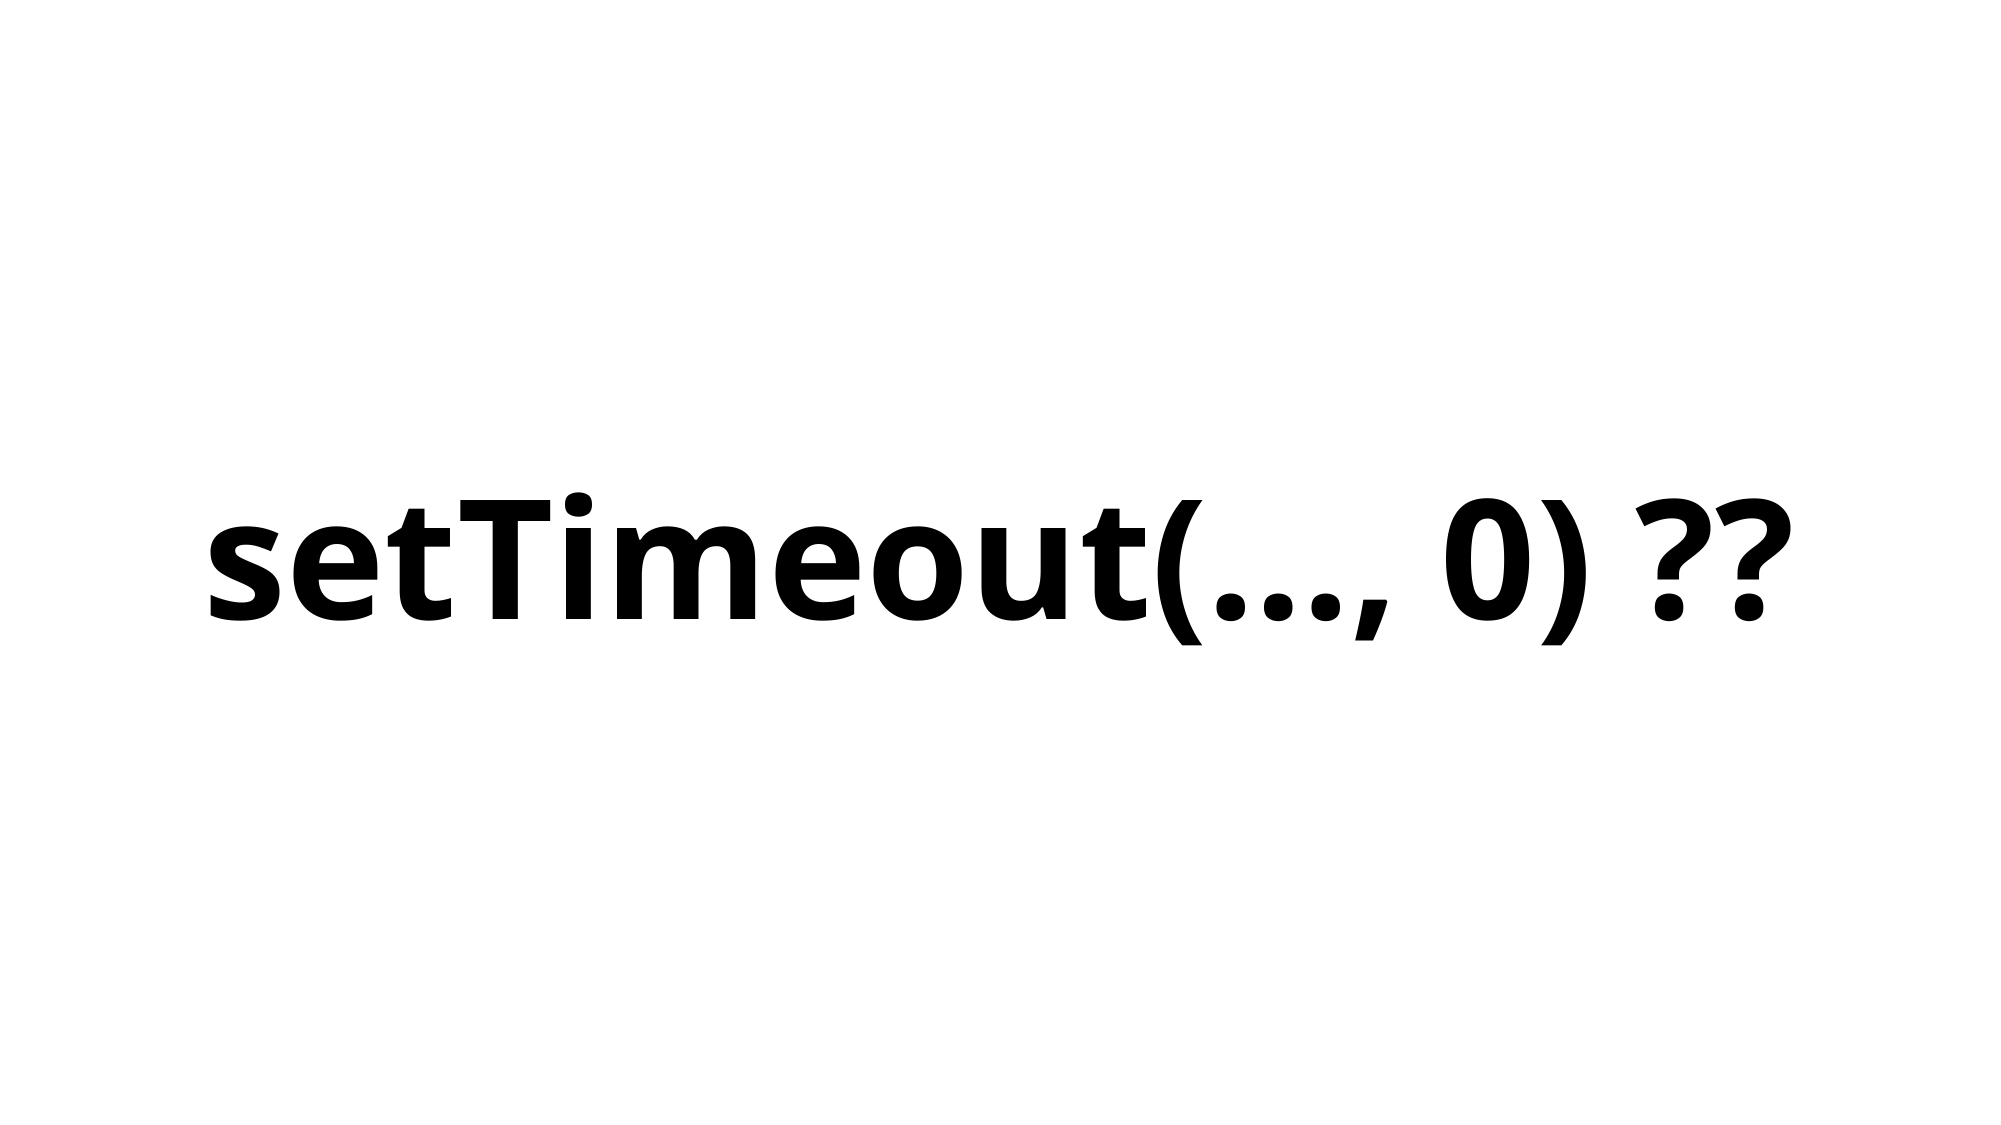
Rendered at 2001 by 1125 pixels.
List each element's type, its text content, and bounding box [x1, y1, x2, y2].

text_box setTimeout(…, 0) ?? [189, 445, 1811, 660]
